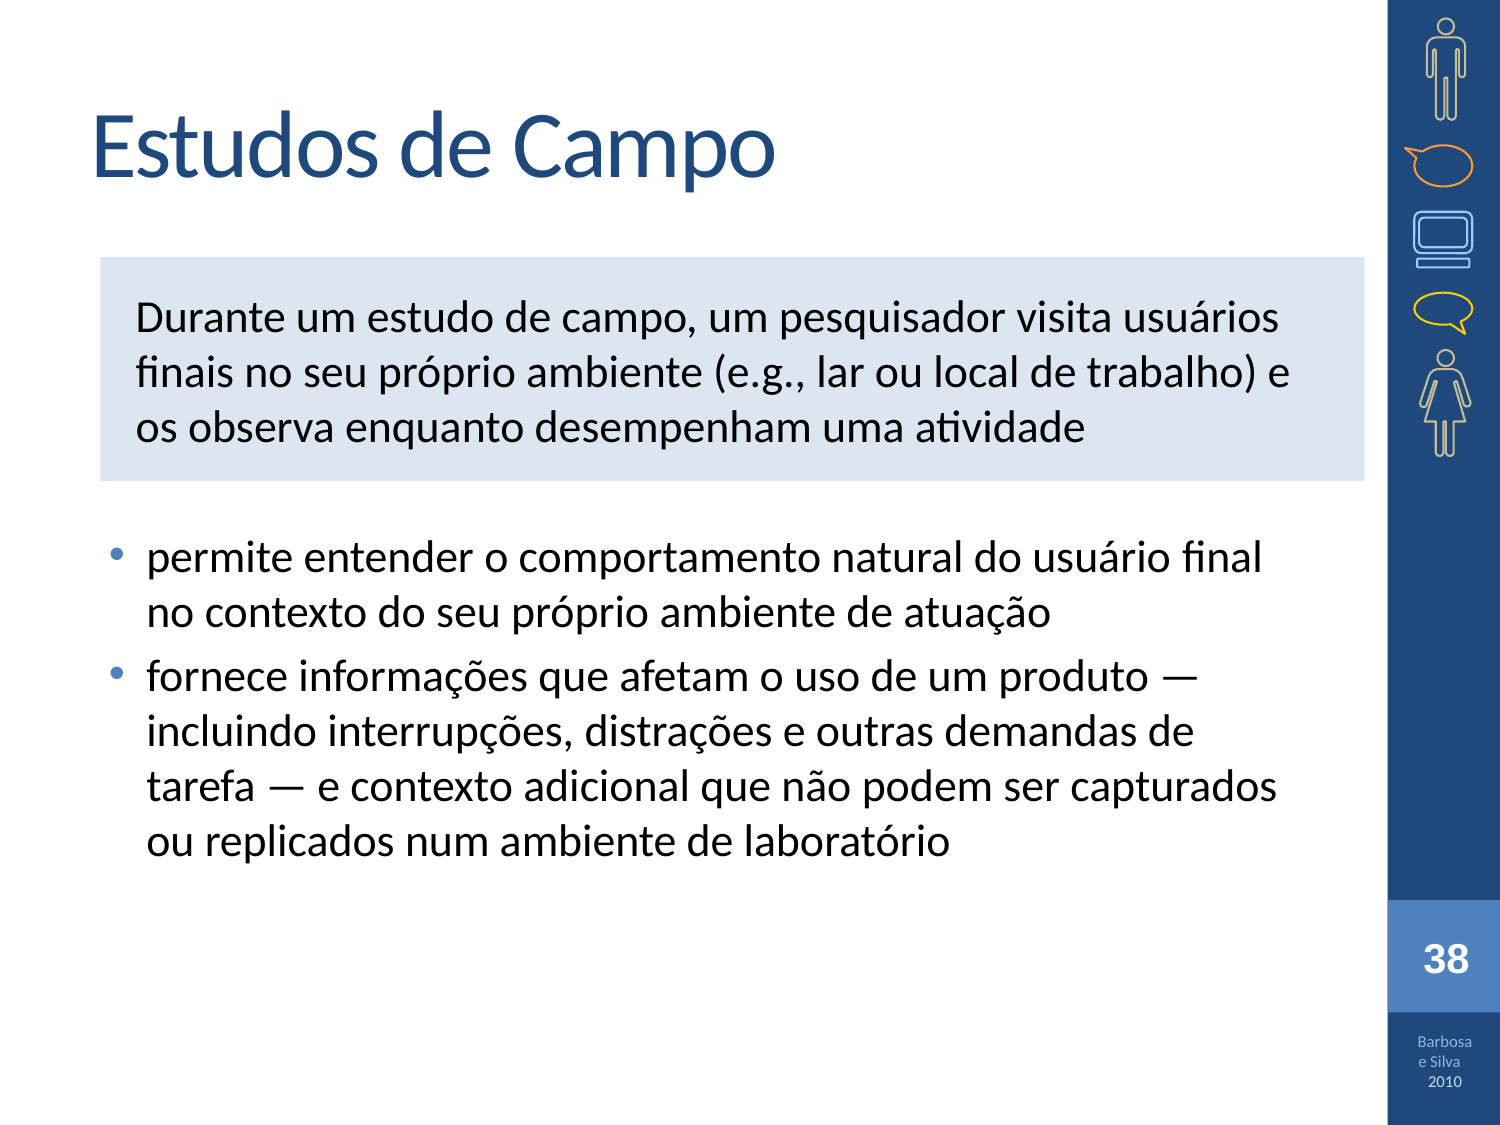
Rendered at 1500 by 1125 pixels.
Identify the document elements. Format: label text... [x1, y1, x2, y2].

list permite entender o comportamento natural do usuário ﬁnal no contexto do seu próprio ambiente de atuação fornece informações que afetam o uso de um produto — incluindo interrupções, distrações e outras demandas de tarefa — e contexto adicional que não podem ser capturados ou replicados num ambiente de laboratório [74, 262, 1326, 1051]
title Estudos de Campo [75, 45, 1325, 233]
text_box Durante um estudo de campo, um pesquisador visita usuários ﬁnais no seu próprio ambiente (e.g., lar ou local de trabalho) e os observa enquanto desempenham uma atividade [100, 257, 1365, 481]
